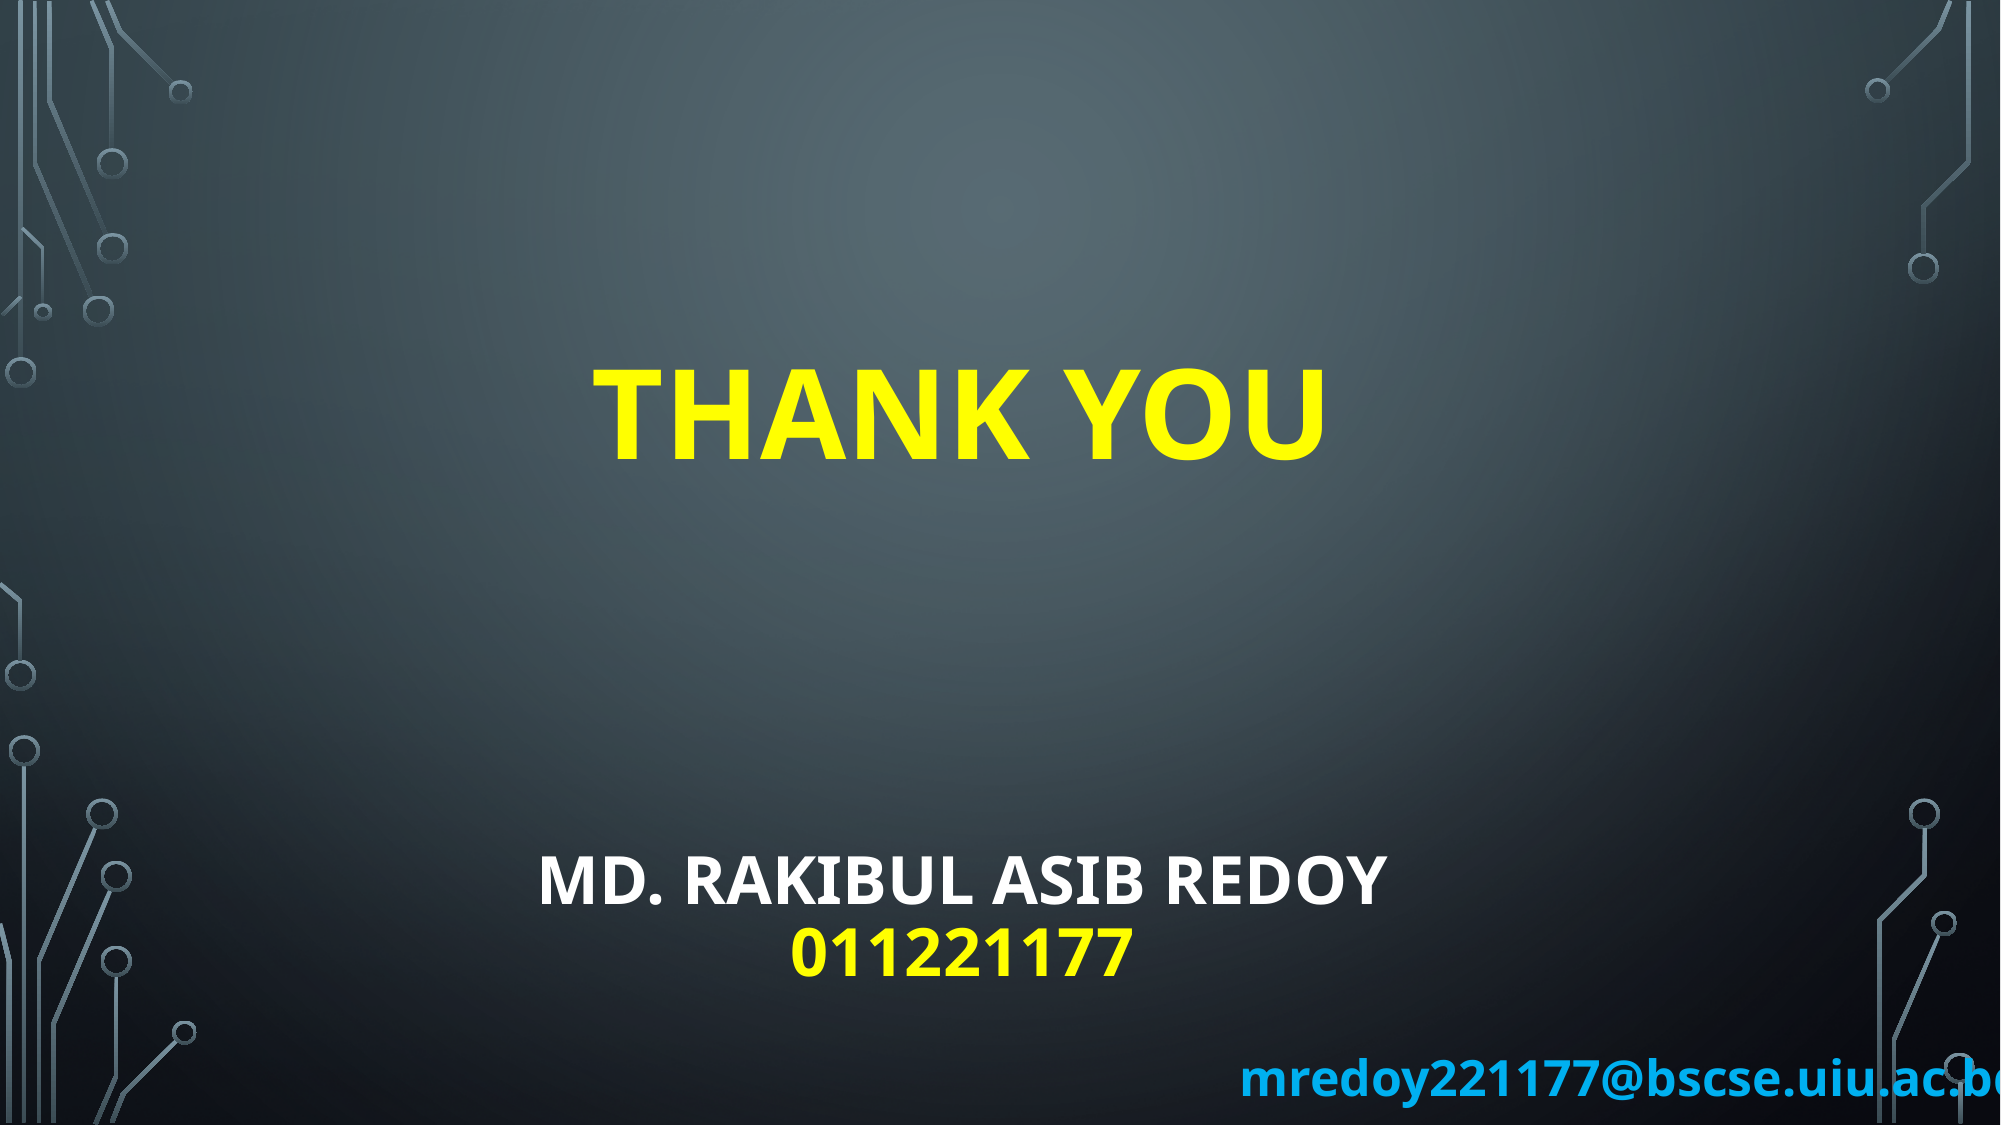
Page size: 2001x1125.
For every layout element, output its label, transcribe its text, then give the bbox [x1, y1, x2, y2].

list mredoy221177@bscse.uiu.ac.bd [819, 1026, 2000, 1125]
title Thank You Md. Rakibul asib redoy 011221177 [149, 64, 1776, 1008]
